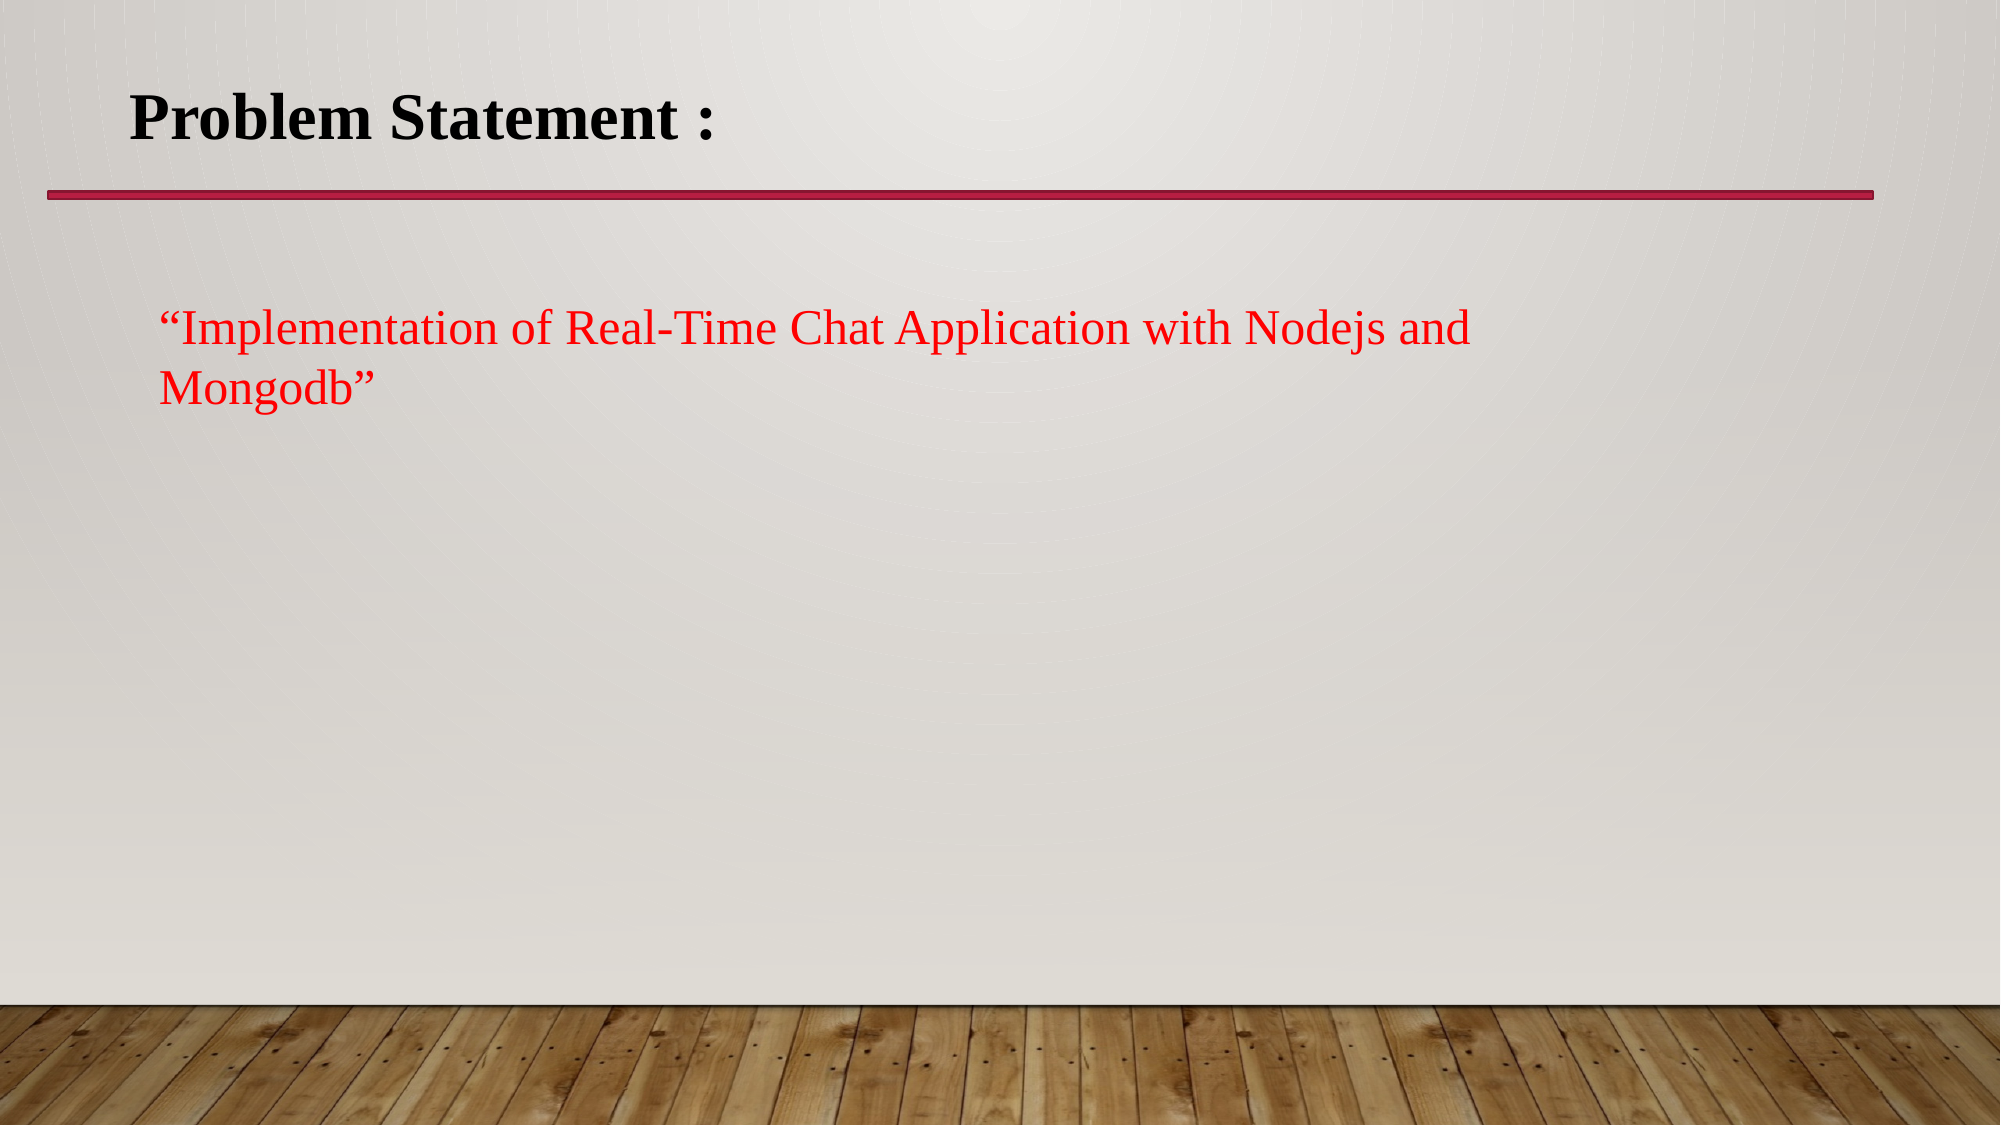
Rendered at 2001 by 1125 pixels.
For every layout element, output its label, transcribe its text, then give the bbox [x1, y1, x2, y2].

text_box “Implementation of Real-Time Chat Application with Nodejs and Mongodb” [144, 286, 1651, 422]
text_box [47, 190, 1874, 200]
text_box Problem Statement : [114, 65, 1218, 160]
picture [0, 1005, 2000, 1125]
